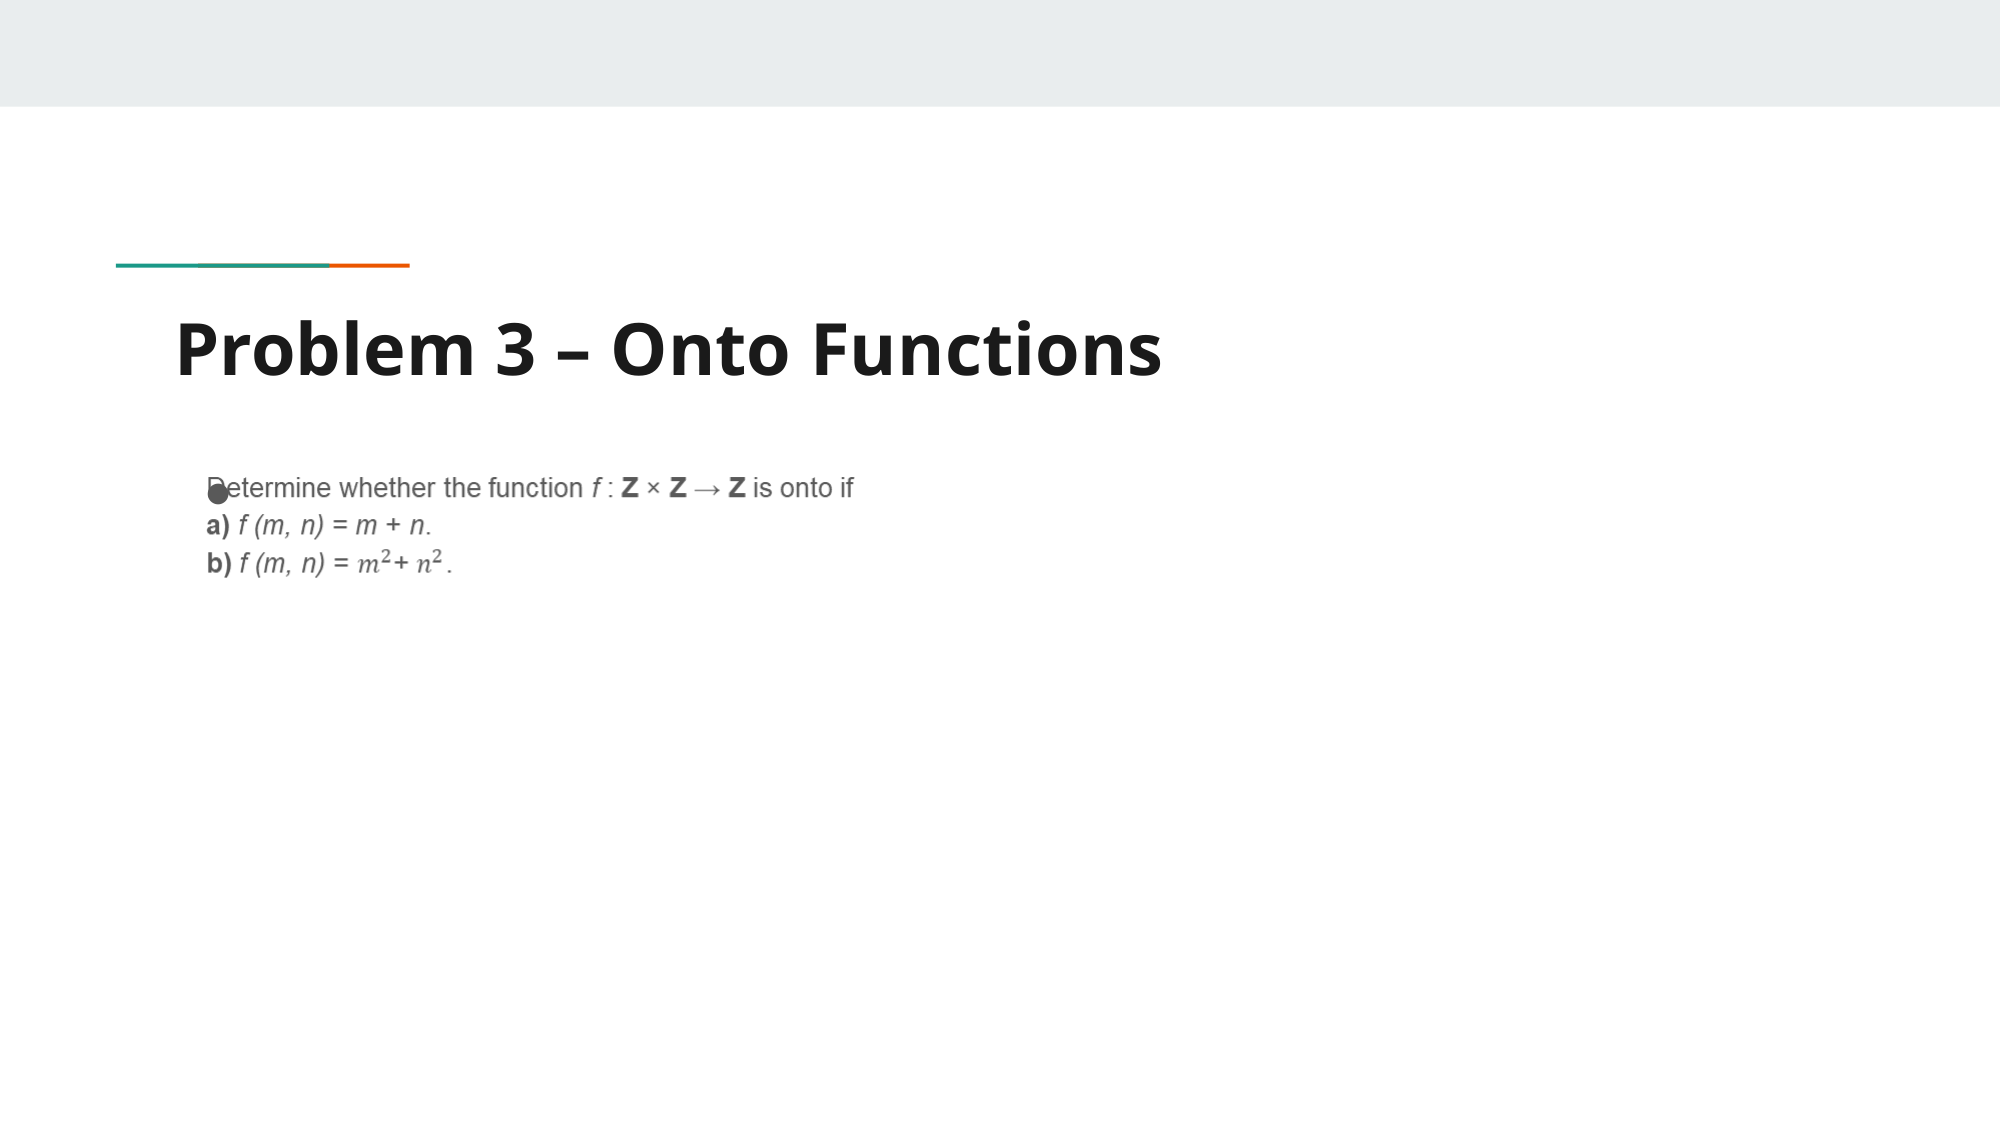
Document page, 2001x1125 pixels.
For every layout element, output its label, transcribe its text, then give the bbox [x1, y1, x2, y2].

title Problem 3 – Onto Functions [159, 288, 1842, 406]
list [159, 454, 1842, 950]
